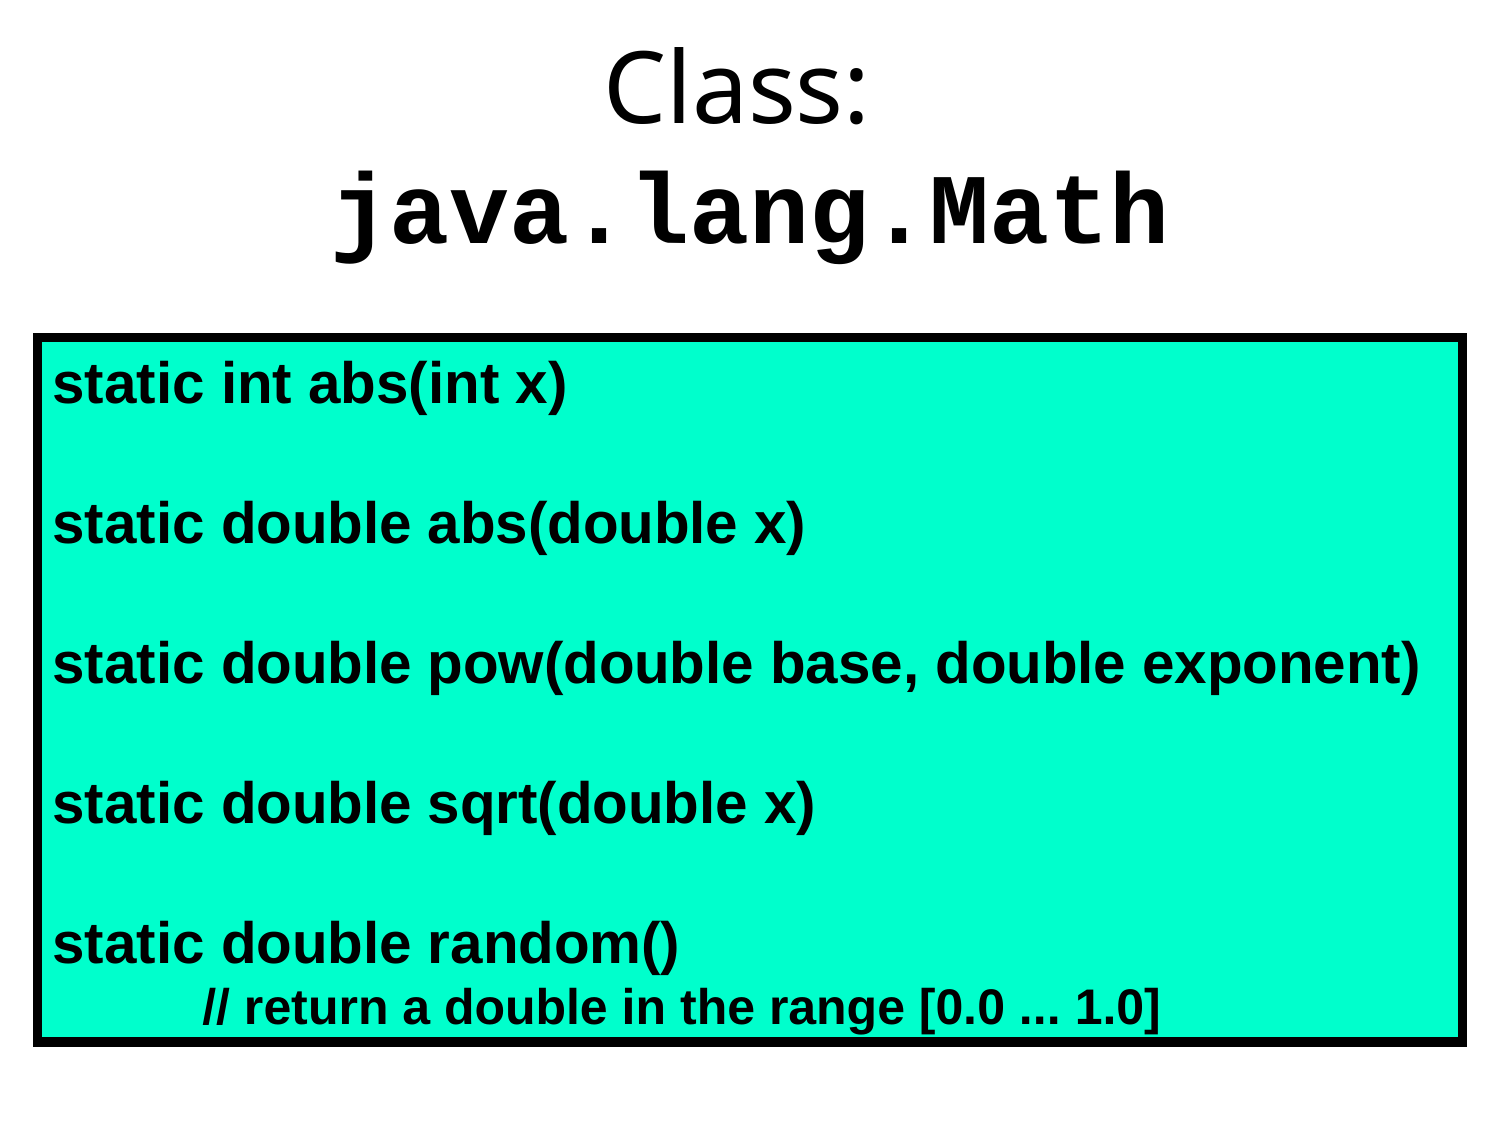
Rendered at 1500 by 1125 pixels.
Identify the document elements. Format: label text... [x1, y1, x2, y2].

title Class: java.lang.Math [0, 0, 1500, 288]
text_box static int abs(int x) static double abs(double x) static double pow(double base, double exponent) static double sqrt(double x) static double random() // return a double in the range [0.0 ... 1.0] [37, 337, 1463, 1043]
